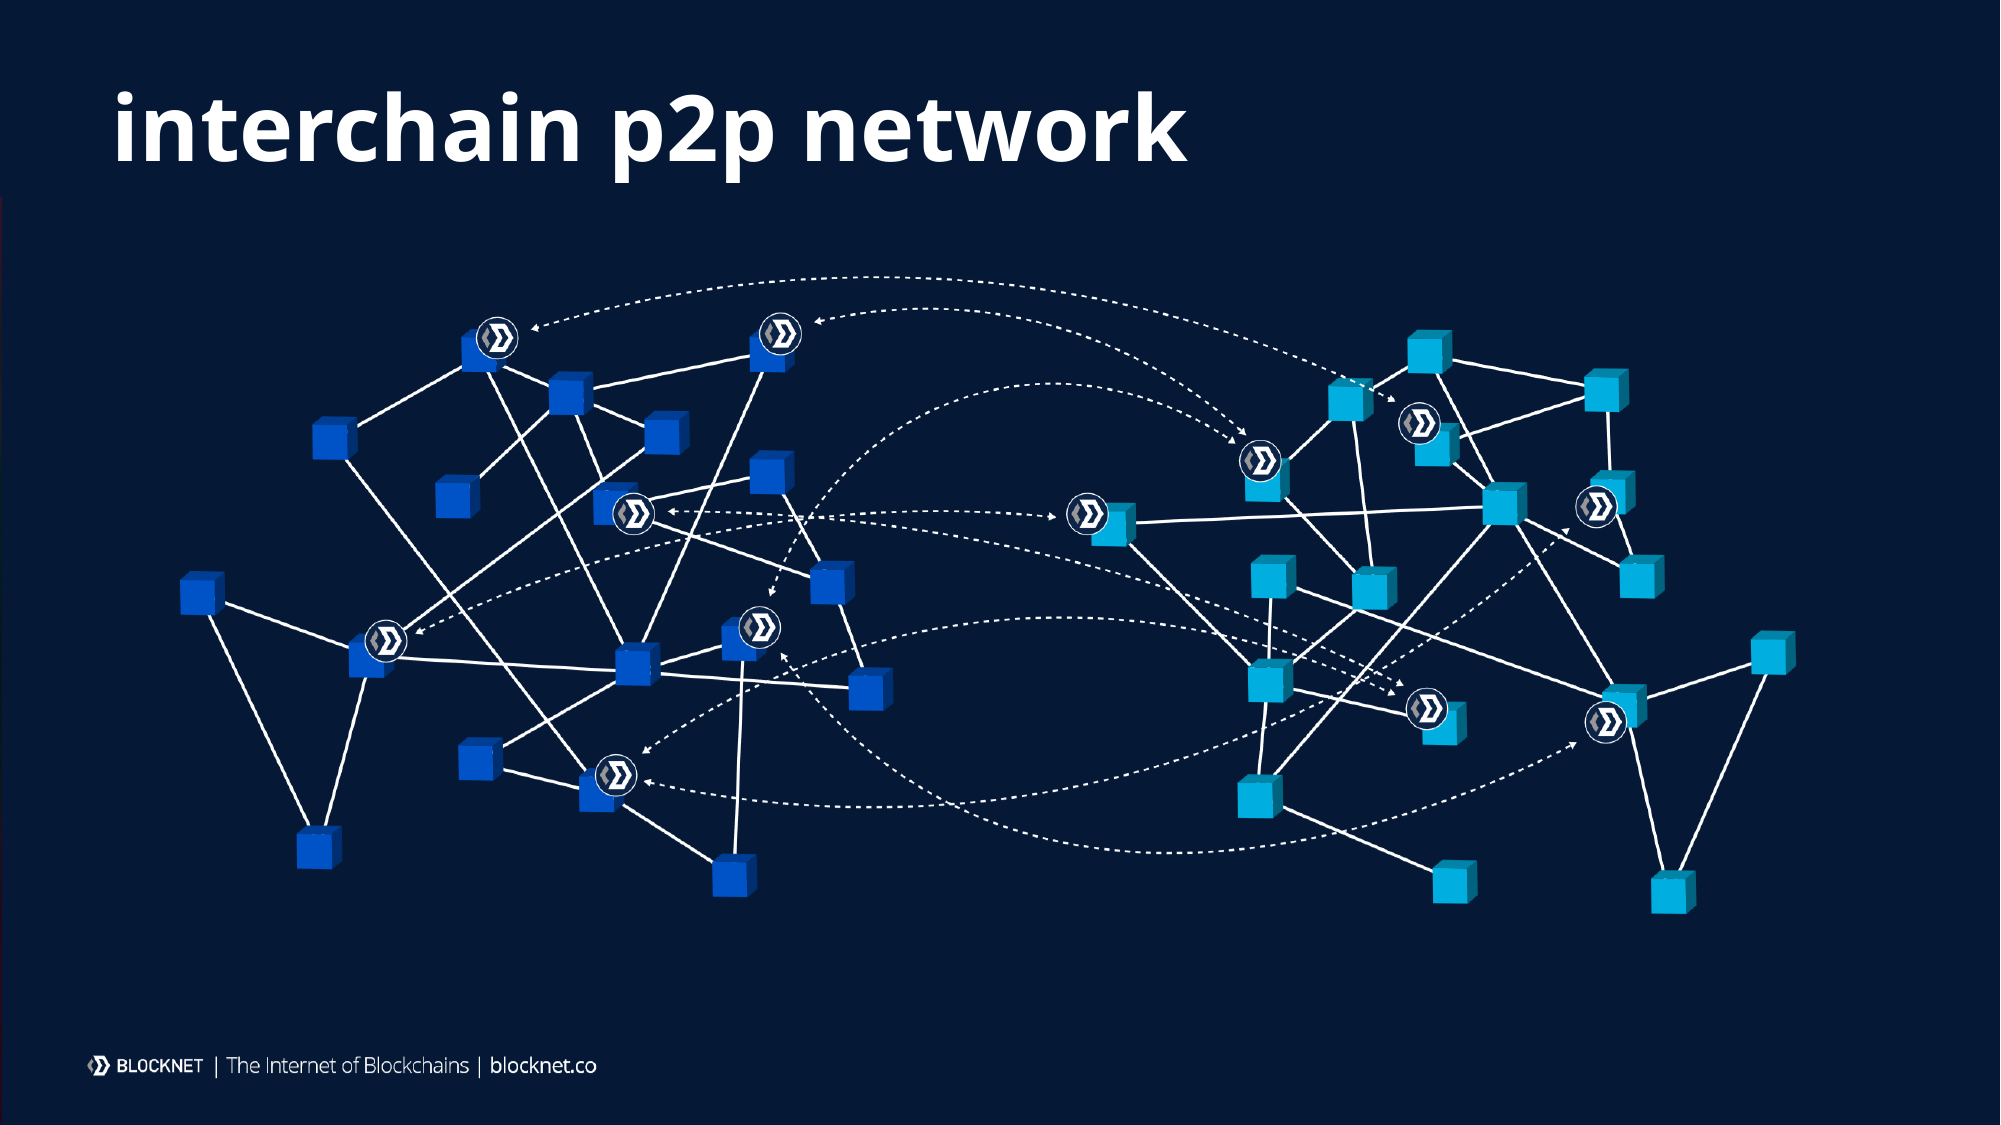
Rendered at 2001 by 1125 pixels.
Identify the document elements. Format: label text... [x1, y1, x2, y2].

picture [0, 197, 2000, 1122]
text_box interchain p2p network [97, 62, 1305, 188]
